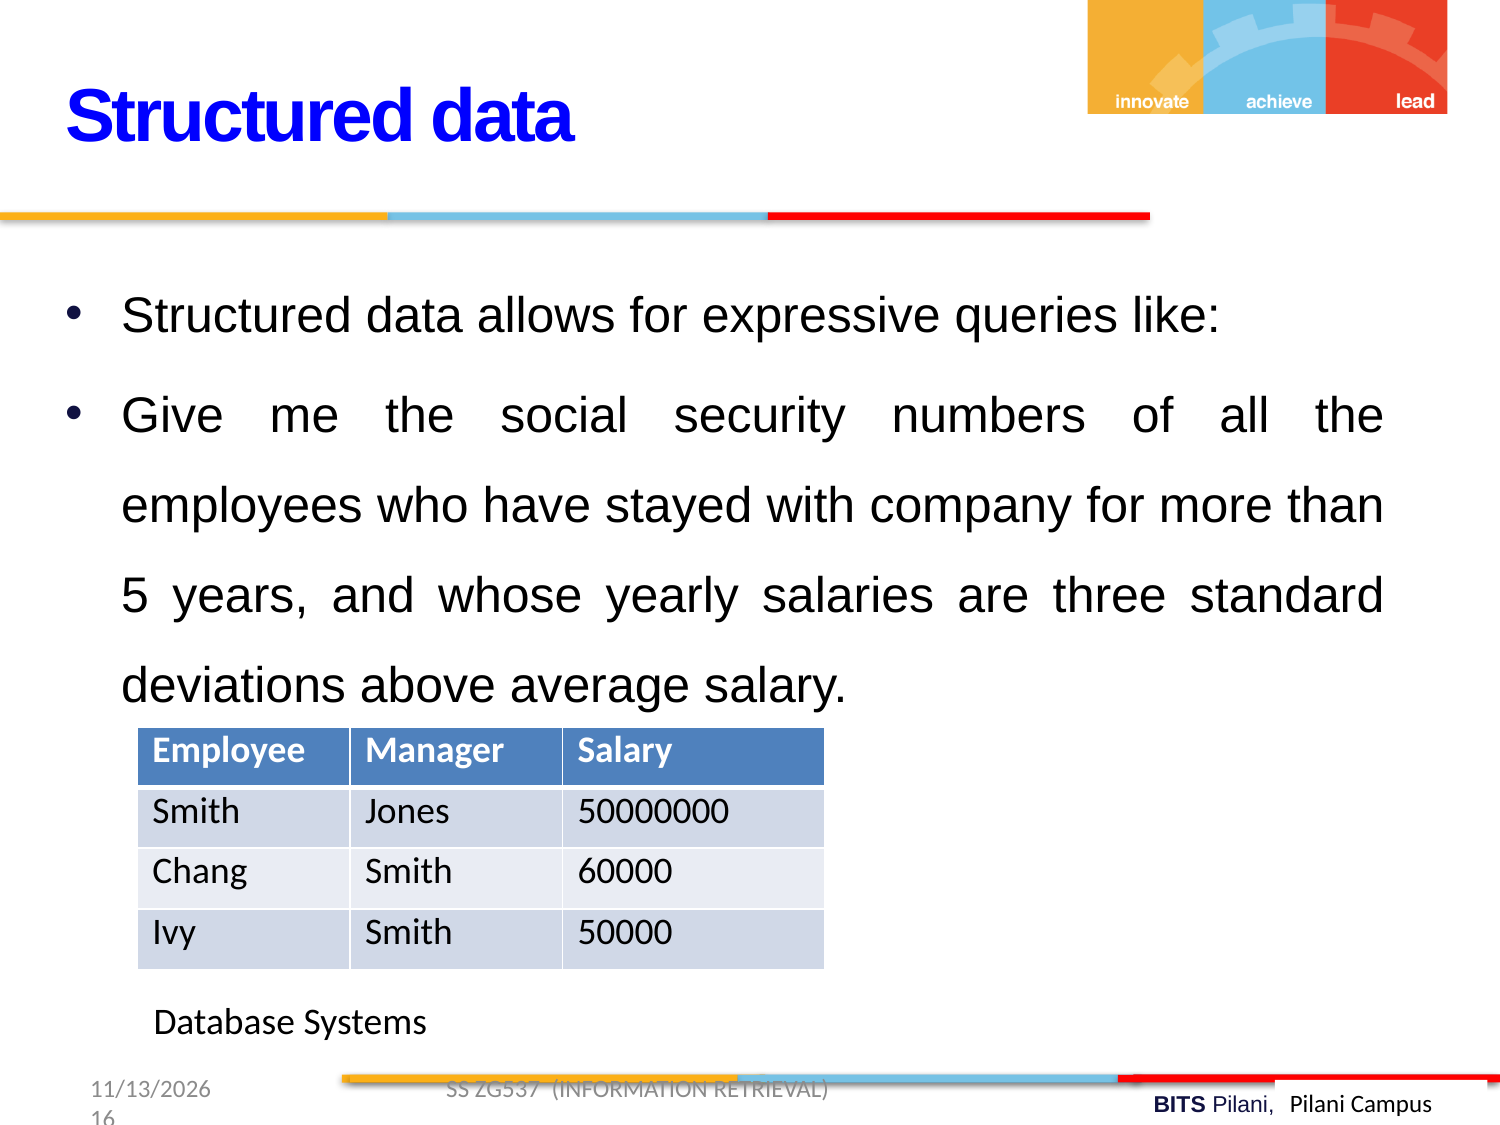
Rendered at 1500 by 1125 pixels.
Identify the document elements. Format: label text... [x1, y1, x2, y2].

table_cell 60000 [563, 849, 824, 908]
table_cell 50000000 [563, 790, 824, 847]
text_box Pilani Campus [1274, 1079, 1488, 1125]
table_header Employee [138, 728, 349, 785]
table_cell Smith [351, 849, 562, 908]
text_box Database Systems [138, 989, 443, 1049]
table_cell Smith [138, 790, 349, 847]
table_cell 50000 [563, 910, 824, 969]
text_box 1/11/2019 SS ZG537 (INFORMATION RETRIEVAL) 16 [75, 1072, 1100, 1125]
list Structured data [50, 24, 1088, 213]
list Structured data allows for expressive queries like: Give me the social security numbers of all the employees who have stayed with company for more than 5 years, and whose yearly salaries are three standard deviations above average salary. [50, 245, 1400, 988]
picture [1087, 0, 1448, 114]
table_header Manager [351, 728, 562, 785]
table_cell Chang [138, 849, 349, 908]
table_cell Ivy [138, 910, 349, 969]
table_cell Jones [351, 790, 562, 847]
table_cell Smith [351, 910, 562, 969]
table_header Salary [563, 728, 824, 785]
